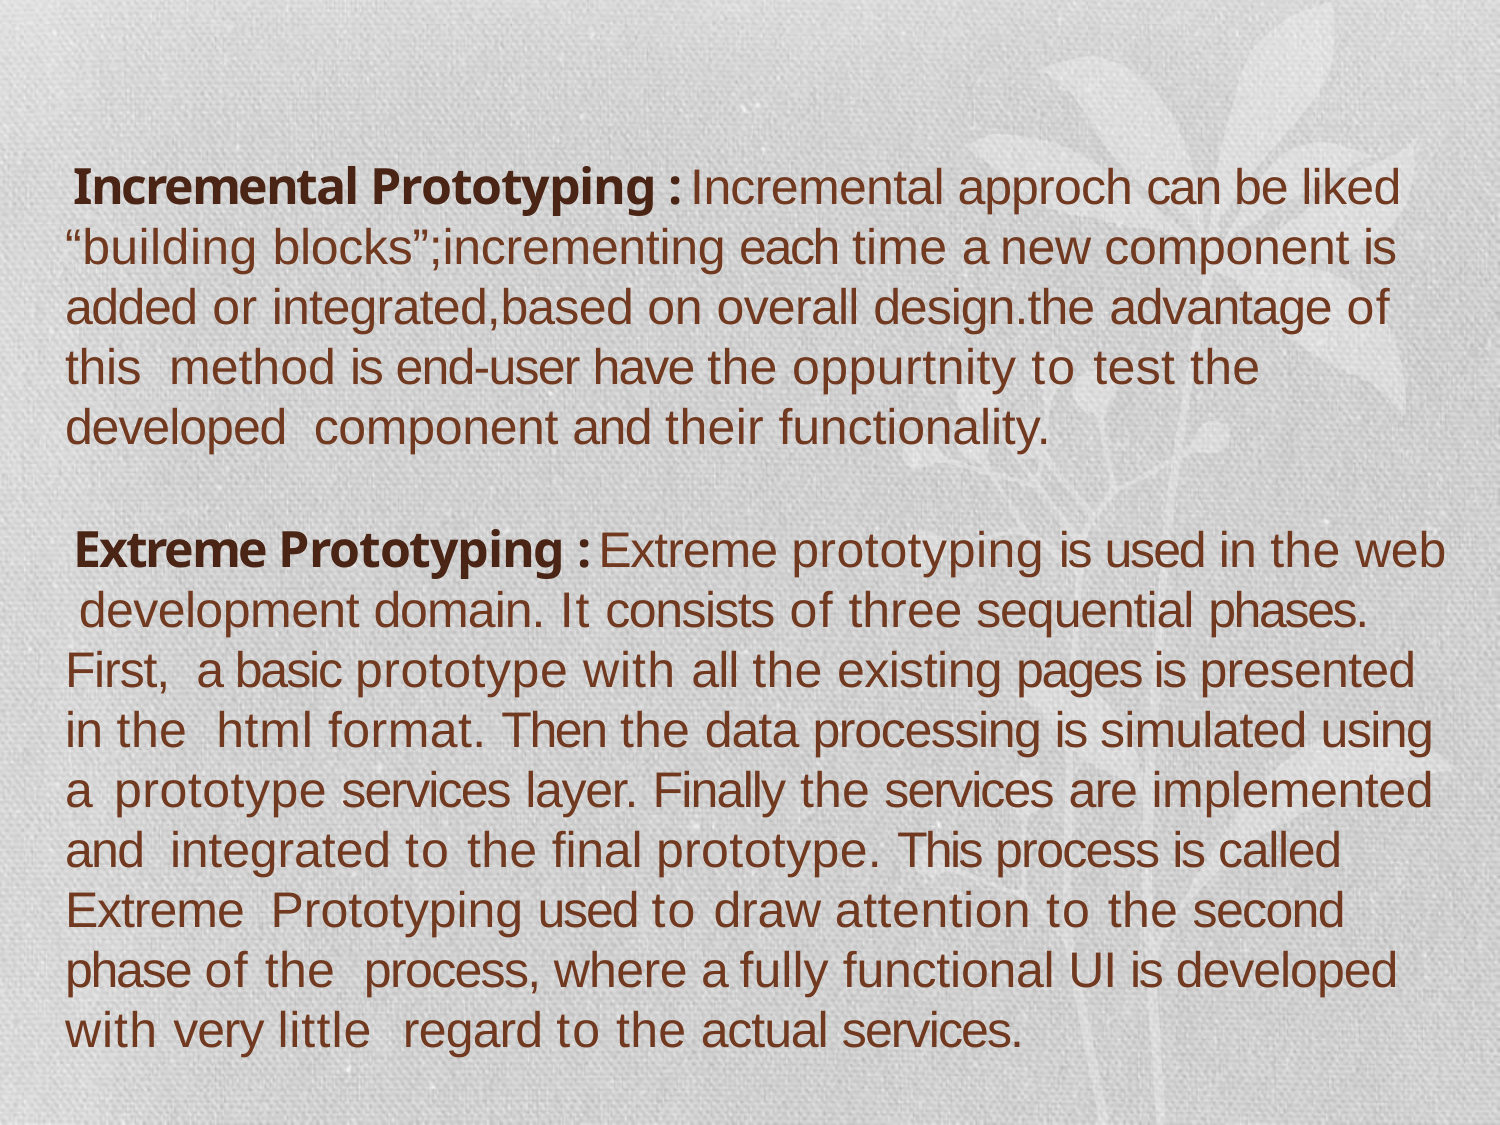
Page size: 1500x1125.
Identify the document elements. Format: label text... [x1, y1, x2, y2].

text_box Incremental Prototyping : Incremental approch can be liked “building blocks”;incrementing each time a new component is added or integrated,based on overall design.the advantage of this method is end-user have the oppurtnity to test the developed component and their functionality. Extreme Prototyping : Extreme prototyping is used in the web development domain. It consists of three sequential phases. First, a basic prototype with all the existing pages is presented in the html format. Then the data processing is simulated using a prototype services layer. Finally the services are implemented and integrated to the final prototype. This process is called Extreme Prototyping used to draw attention to the second phase of the process, where a fully functional UI is developed with very little regard to the actual services. [62, 152, 1461, 1058]
picture [0, 0, 1500, 1125]
